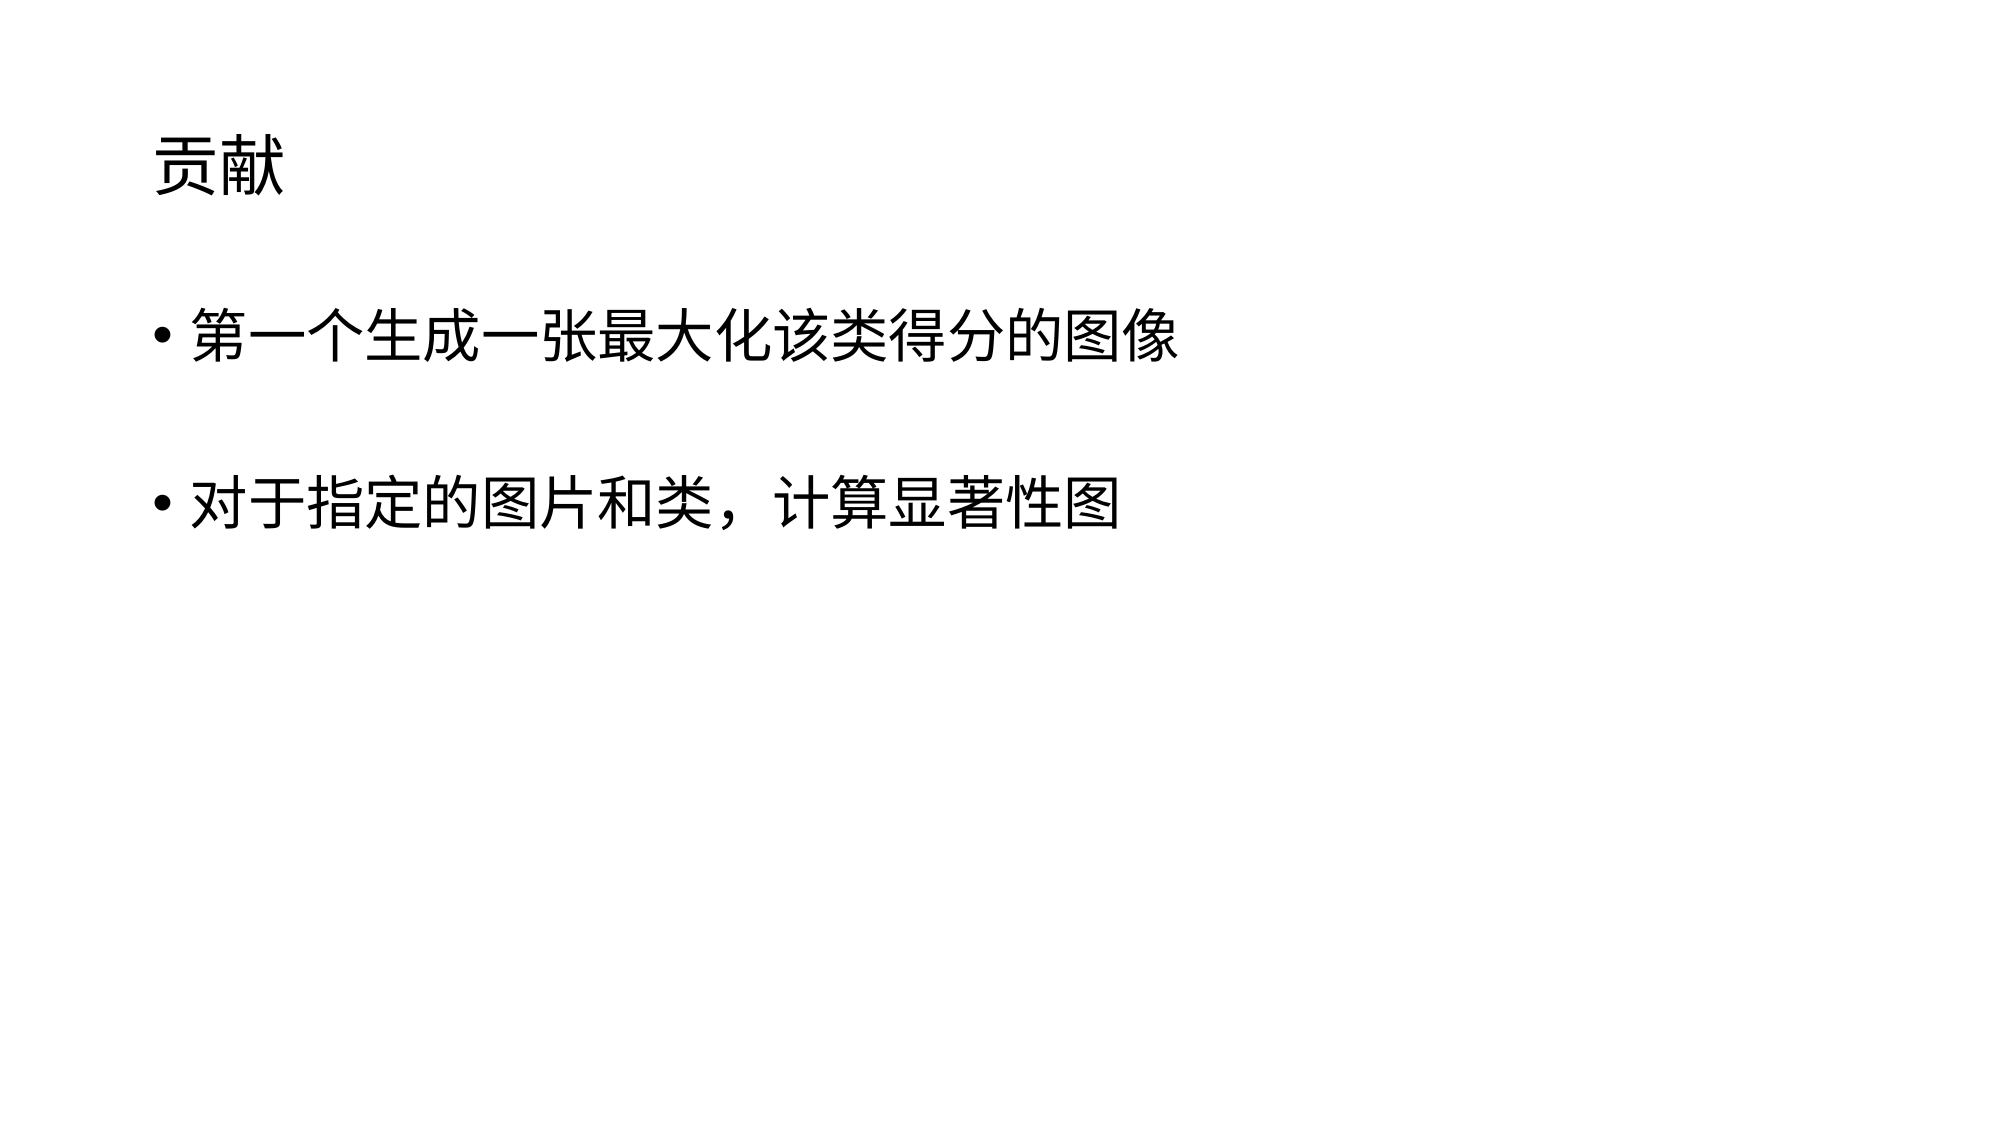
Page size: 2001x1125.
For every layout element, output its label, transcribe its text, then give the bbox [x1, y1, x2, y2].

title 贡献 [137, 59, 1863, 278]
list 第一个生成一张最大化该类得分的图像 对于指定的图片和类，计算显著性图 [137, 299, 1863, 1014]
